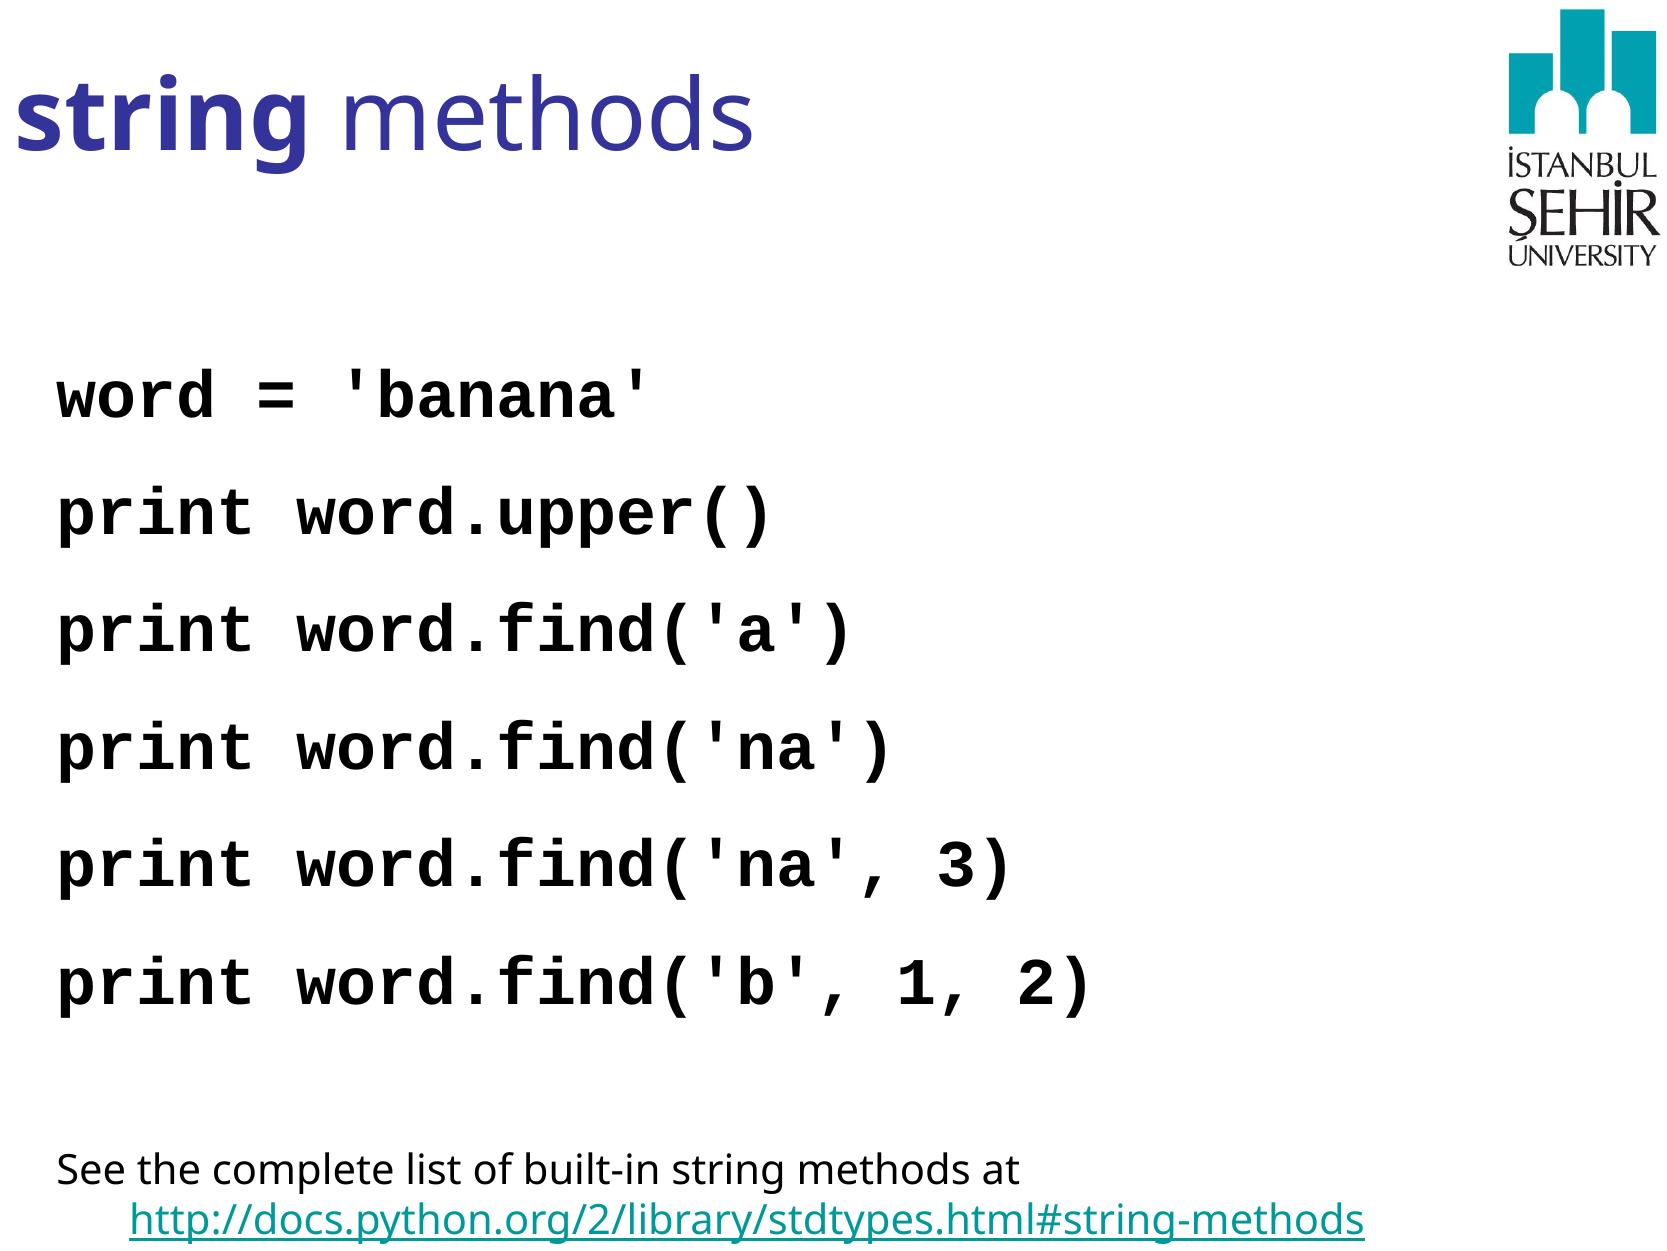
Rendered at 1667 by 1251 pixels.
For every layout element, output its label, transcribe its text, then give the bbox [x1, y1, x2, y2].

list word = 'banana' print word.upper() print word.find('a') print word.find('na') print word.find('na', 3) print word.find('b', 1, 2) See the complete list of built-in string methods at http://docs.python.org/2/library/stdtypes.html#string-methods [8, 354, 1663, 1246]
picture [1491, 0, 1667, 285]
title string methods [8, 8, 1663, 212]
